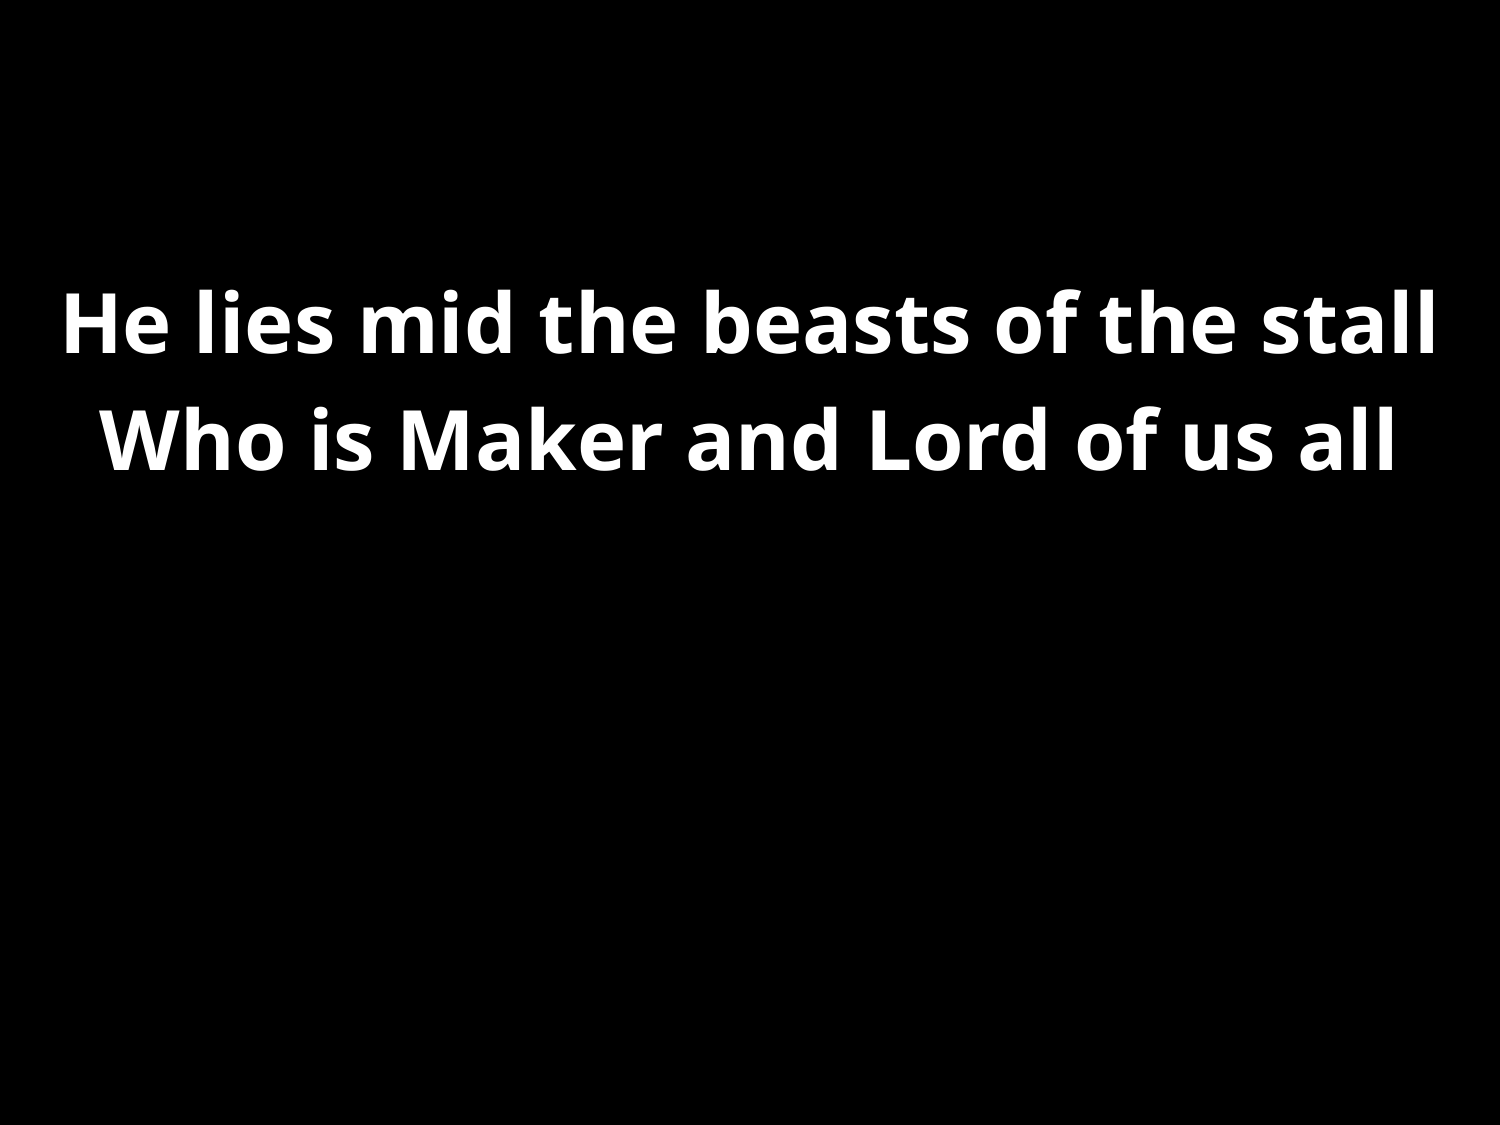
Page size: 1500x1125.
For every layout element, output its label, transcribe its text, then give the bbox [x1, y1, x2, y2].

list He lies mid the beasts of the stall Who is Maker and Lord of us all [0, 262, 1500, 1006]
